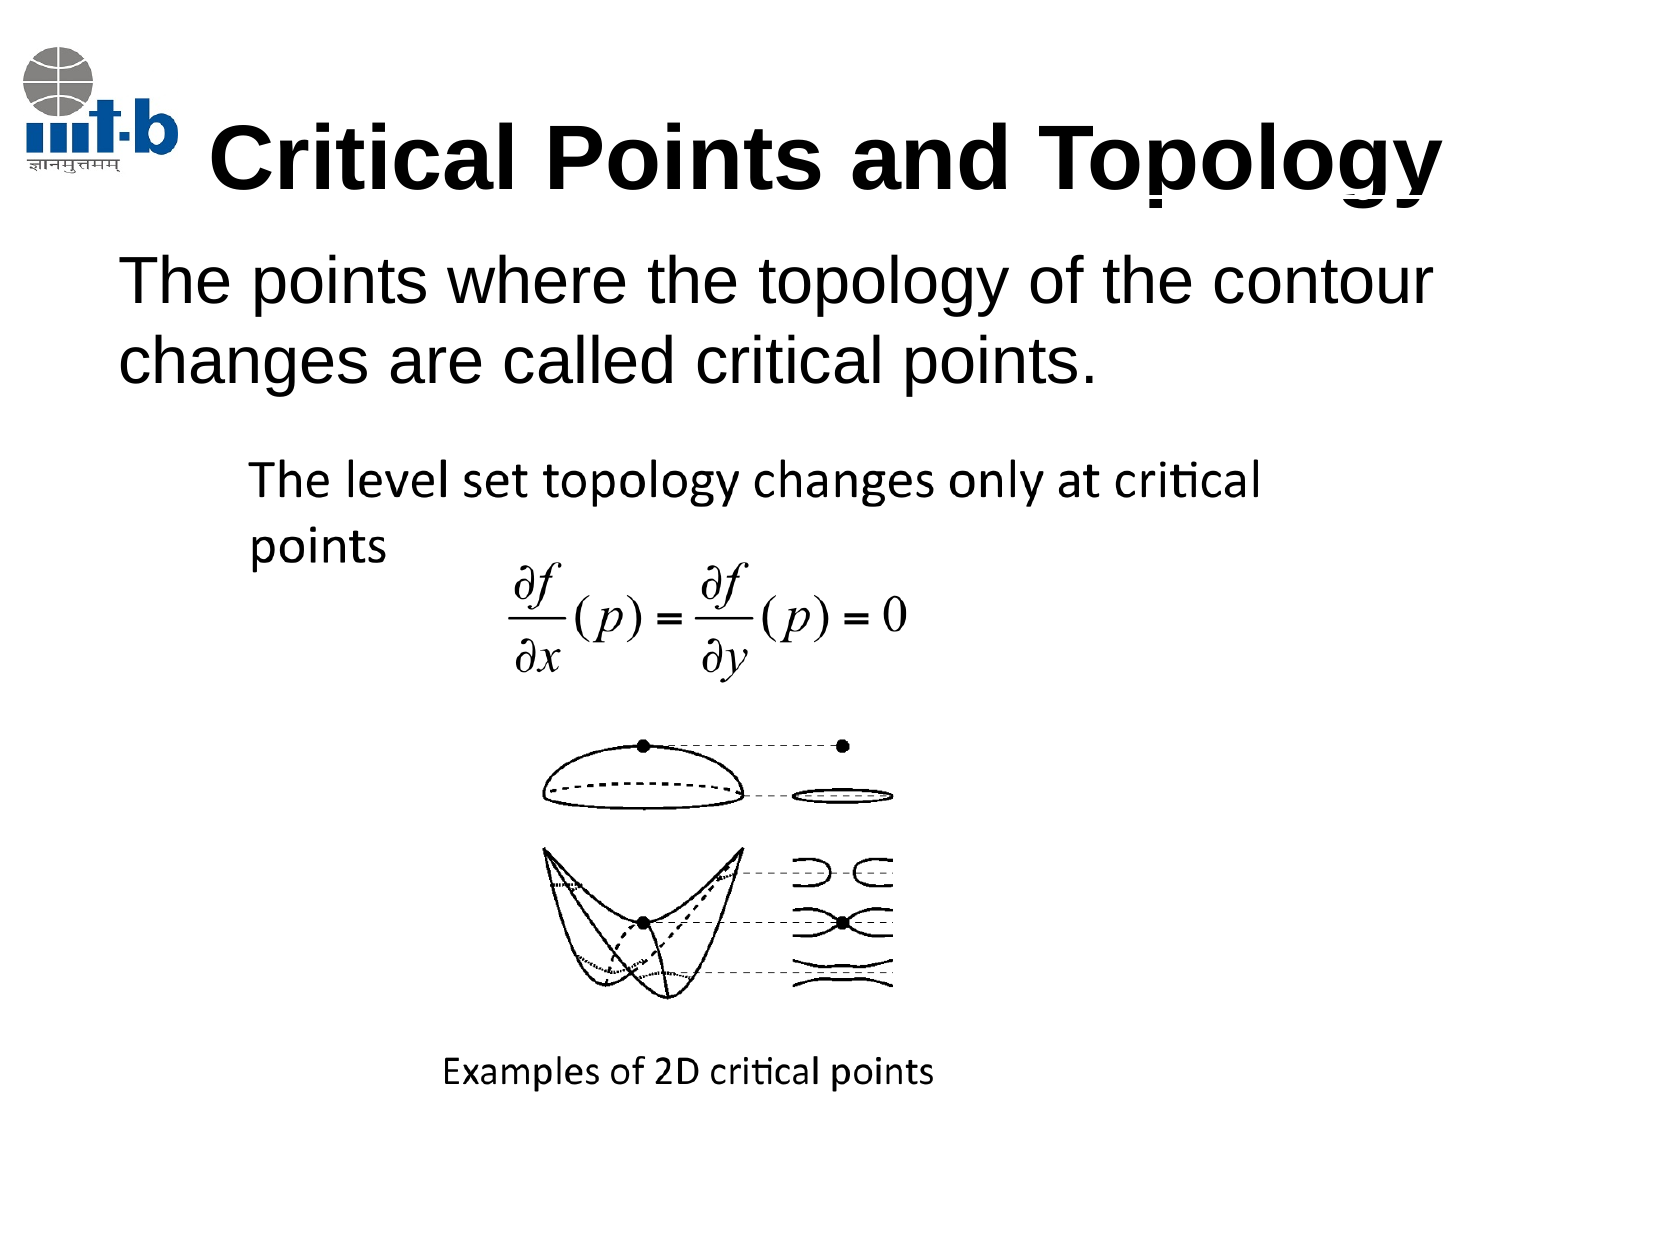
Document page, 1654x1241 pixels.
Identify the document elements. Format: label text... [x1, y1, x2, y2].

text_box Critical Points and Topology [82, 49, 1571, 236]
picture [23, 35, 178, 190]
text_box The points where the topology of the contour changes are called critical points. [82, 236, 1571, 1134]
picture [247, 424, 1312, 1119]
